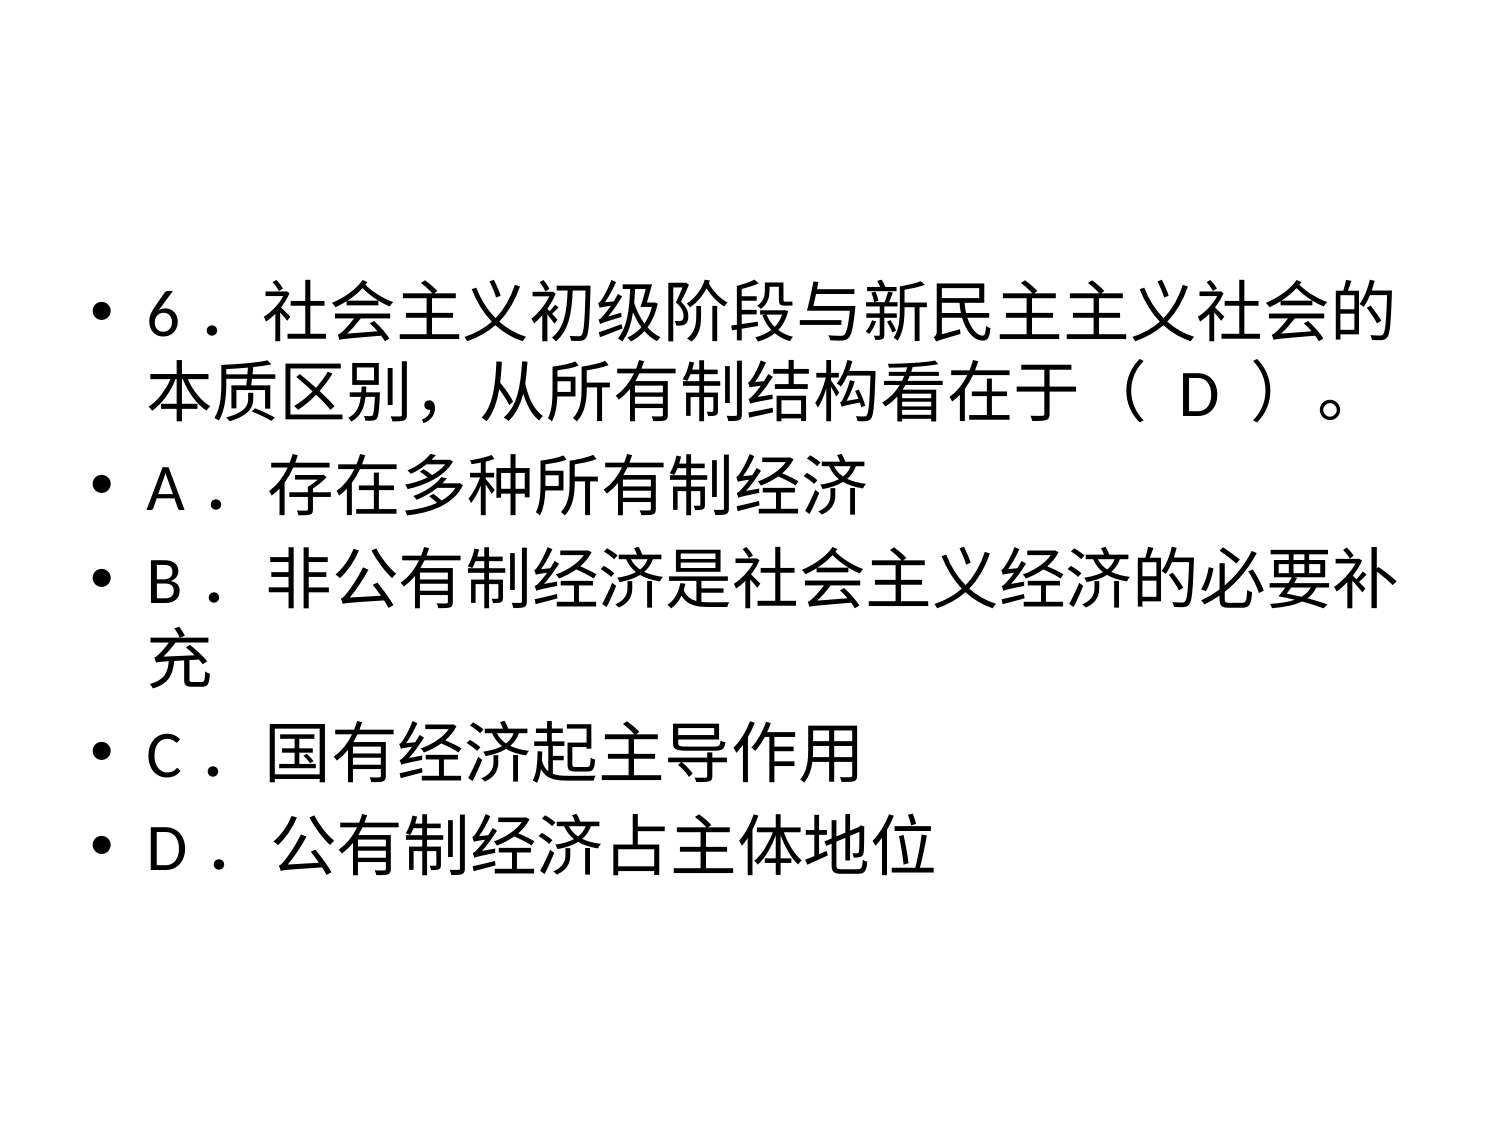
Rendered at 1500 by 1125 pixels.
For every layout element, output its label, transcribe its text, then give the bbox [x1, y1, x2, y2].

list 6．社会主义初级阶段与新民主主义社会的本质区别，从所有制结构看在于（ D ）。 A．存在多种所有制经济 B．非公有制经济是社会主义经济的必要补充 C．国有经济起主导作用 D．公有制经济占主体地位 [75, 262, 1425, 1005]
